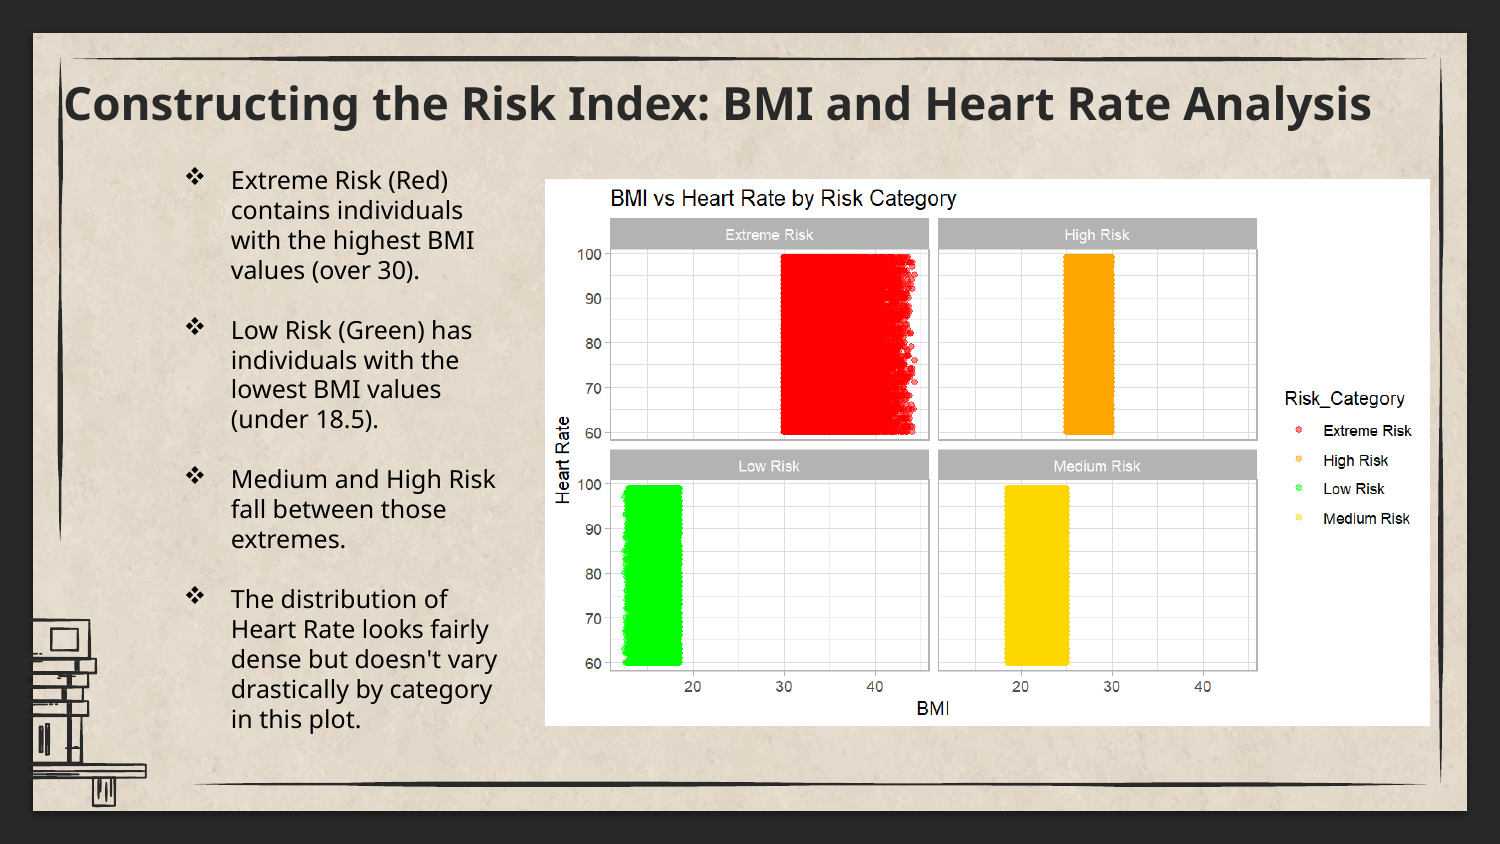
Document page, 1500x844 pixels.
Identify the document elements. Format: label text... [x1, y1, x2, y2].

picture [94, 779, 113, 804]
text_box Extreme Risk (Red) contains individuals with the highest BMI values (over 30). Low Risk (Green) has individuals with the lowest BMI values (under 18.5). Medium and High Risk fall between those extremes. The distribution of Heart Rate looks fairly dense but doesn't vary drastically by category in this plot. [169, 157, 526, 741]
picture [33, 154, 1467, 811]
picture [33, 718, 67, 761]
picture [33, 766, 144, 770]
picture [33, 661, 74, 671]
picture [72, 675, 87, 685]
picture [80, 772, 144, 776]
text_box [430, 296, 487, 353]
picture [33, 689, 61, 699]
picture [80, 660, 94, 671]
picture [33, 622, 88, 657]
picture [33, 33, 1467, 59]
picture [72, 703, 87, 714]
title Constructing the Risk Index: BMI and Heart Rate Analysis [0, 59, 1500, 154]
picture [72, 717, 80, 747]
picture [33, 675, 66, 685]
picture [33, 703, 66, 713]
picture [67, 689, 81, 699]
picture [72, 749, 79, 761]
